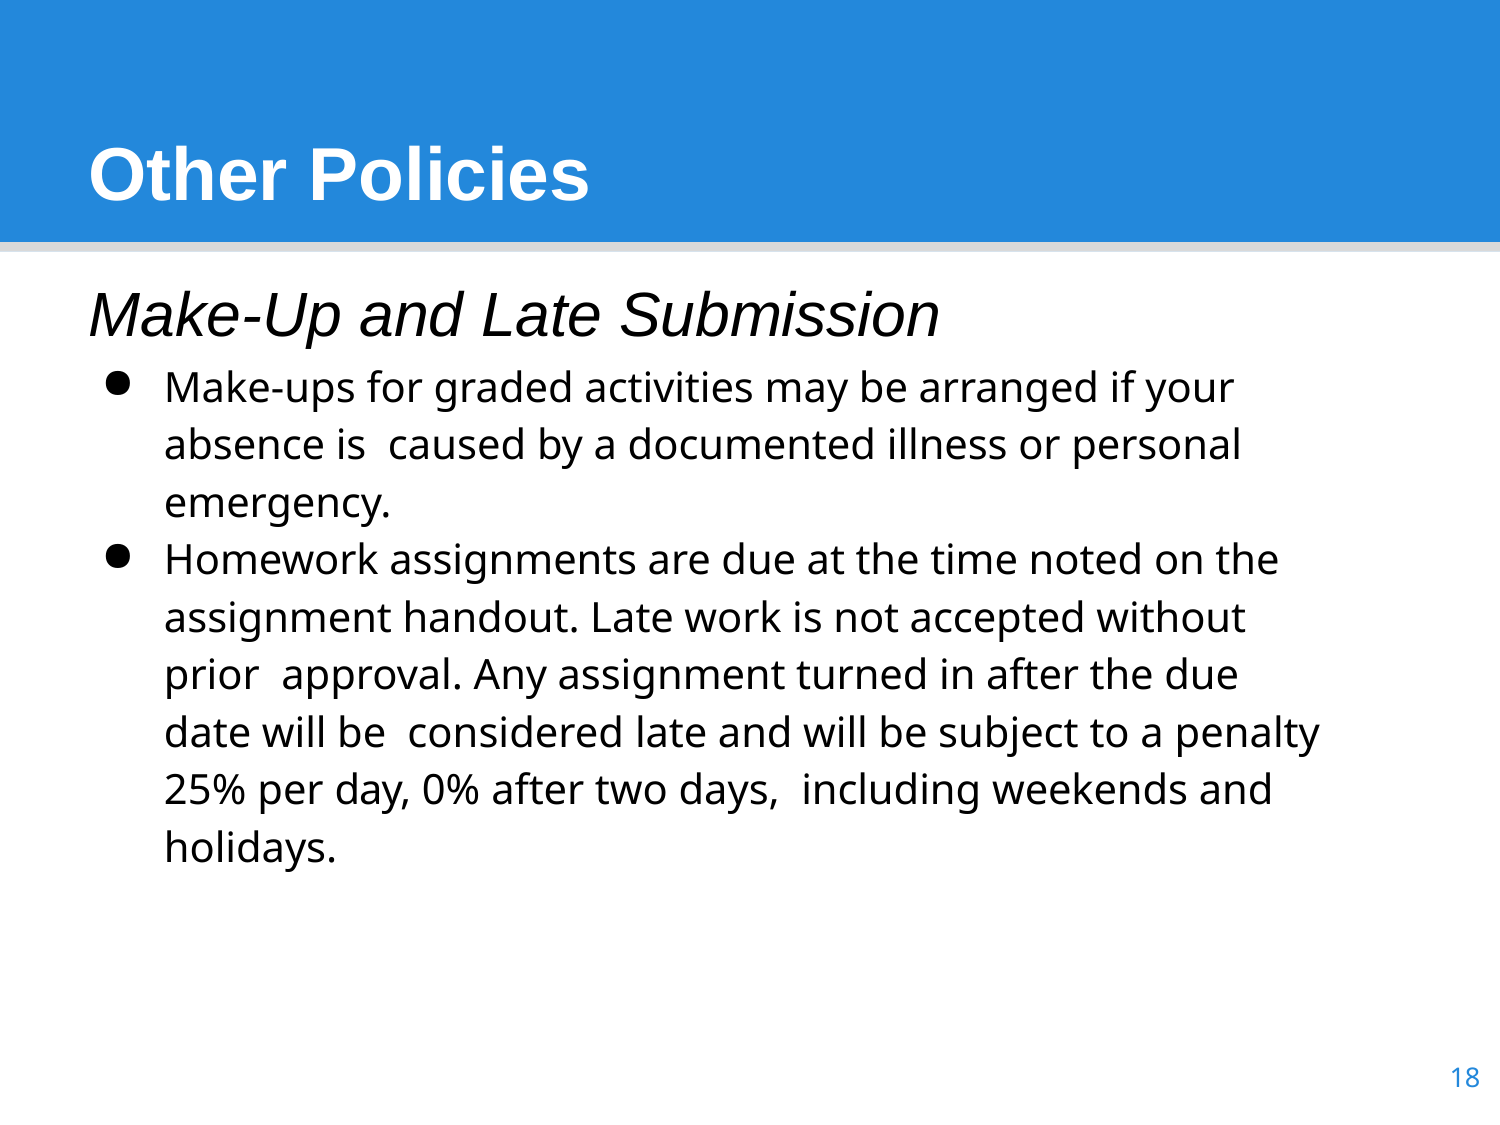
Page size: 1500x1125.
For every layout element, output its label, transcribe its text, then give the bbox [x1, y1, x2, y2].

title Other Policies [86, 122, 595, 271]
slide_number 18 [1443, 1064, 1486, 1125]
text_box Make-Up and Late Submission [86, 271, 1038, 349]
text_box Make-ups for graded activities may be arranged if your absence is caused by a documented illness or personal emergency. Homework assignments are due at the time noted on the assignment handout. Late work is not accepted without prior approval. Any assignment turned in after the due date will be considered late and will be subject to a penalty 25% per day, 0% after two days, including weekends and holidays. [99, 350, 1384, 871]
